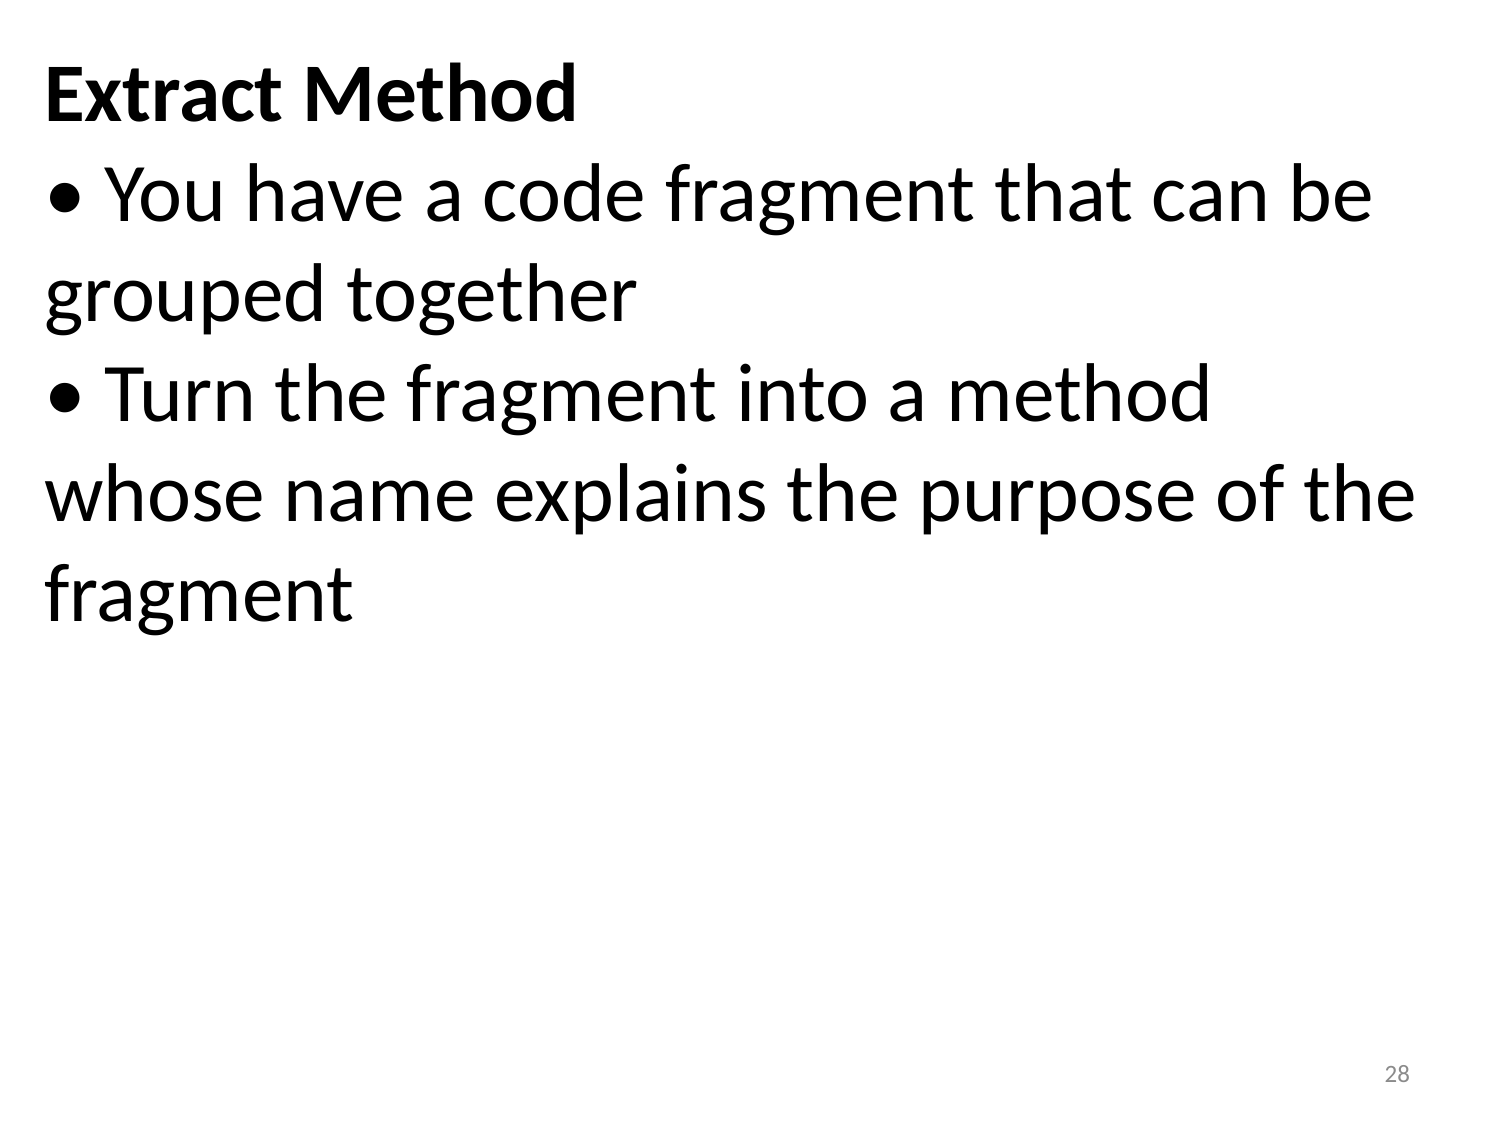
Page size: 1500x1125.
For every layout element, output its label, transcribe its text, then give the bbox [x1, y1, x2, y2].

slide_number 28 [1074, 1042, 1425, 1103]
text_box Extract Method • You have a code fragment that can be grouped together • Turn the fragment into a method whose name explains the purpose of the fragment [29, 30, 1447, 646]
